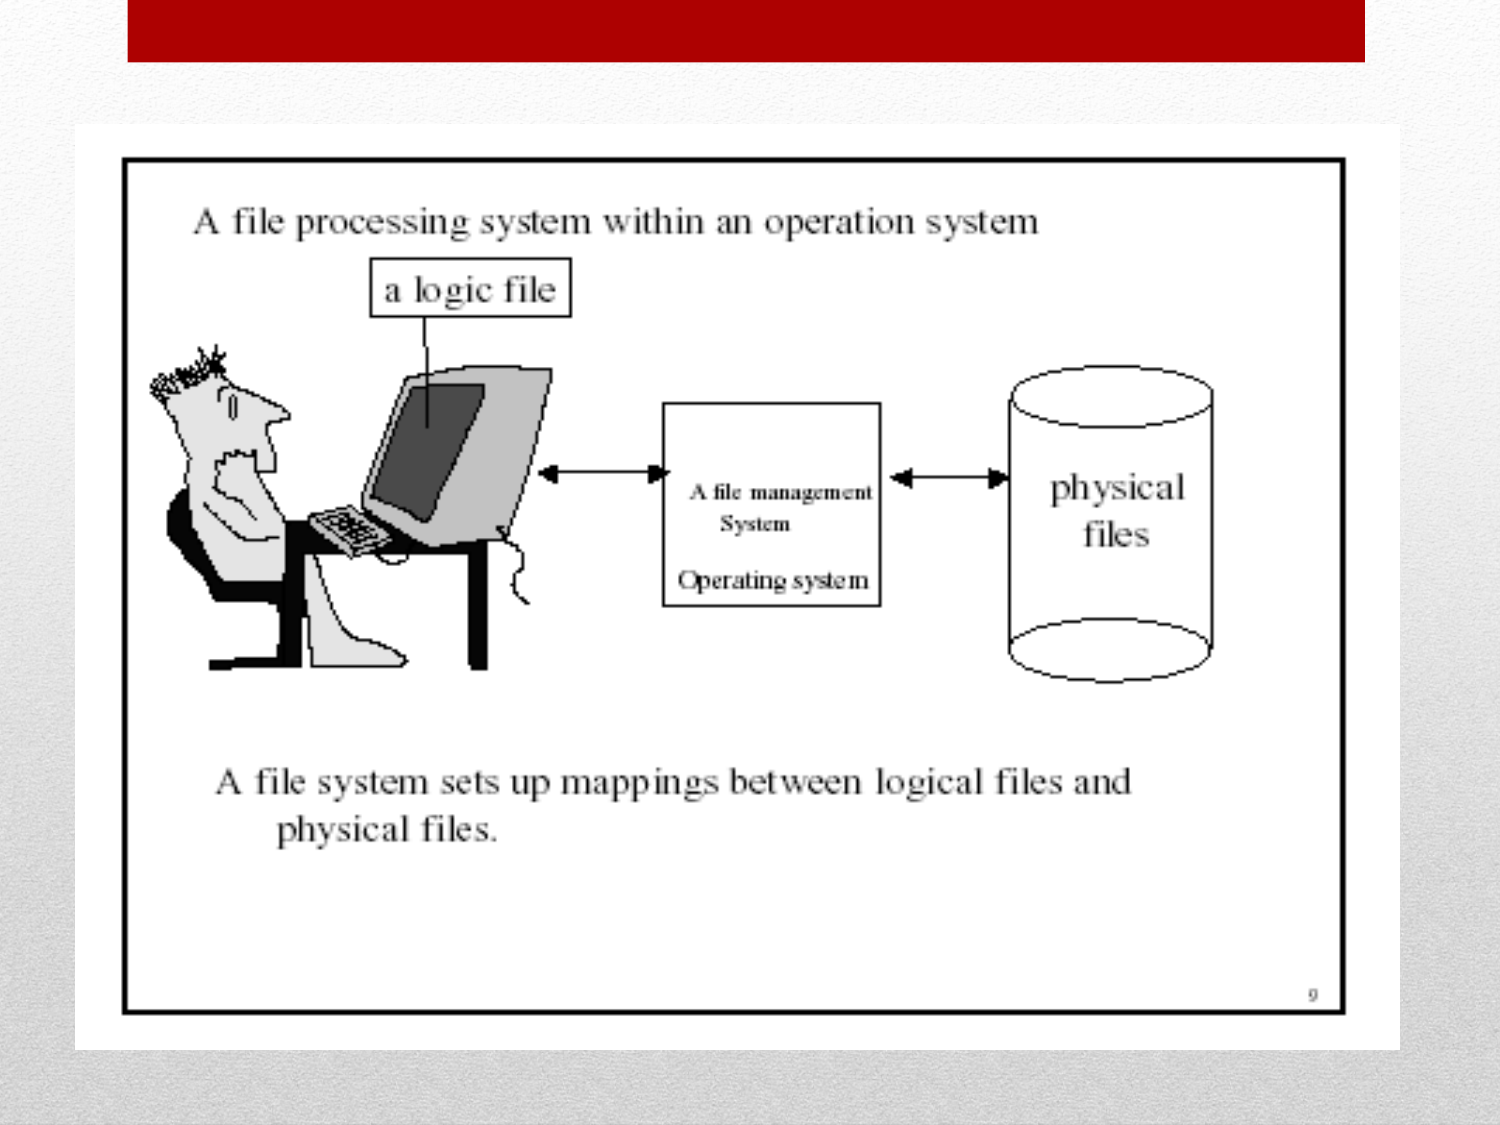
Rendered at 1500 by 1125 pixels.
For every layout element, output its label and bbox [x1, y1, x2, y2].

text_box [74, 124, 1401, 1051]
